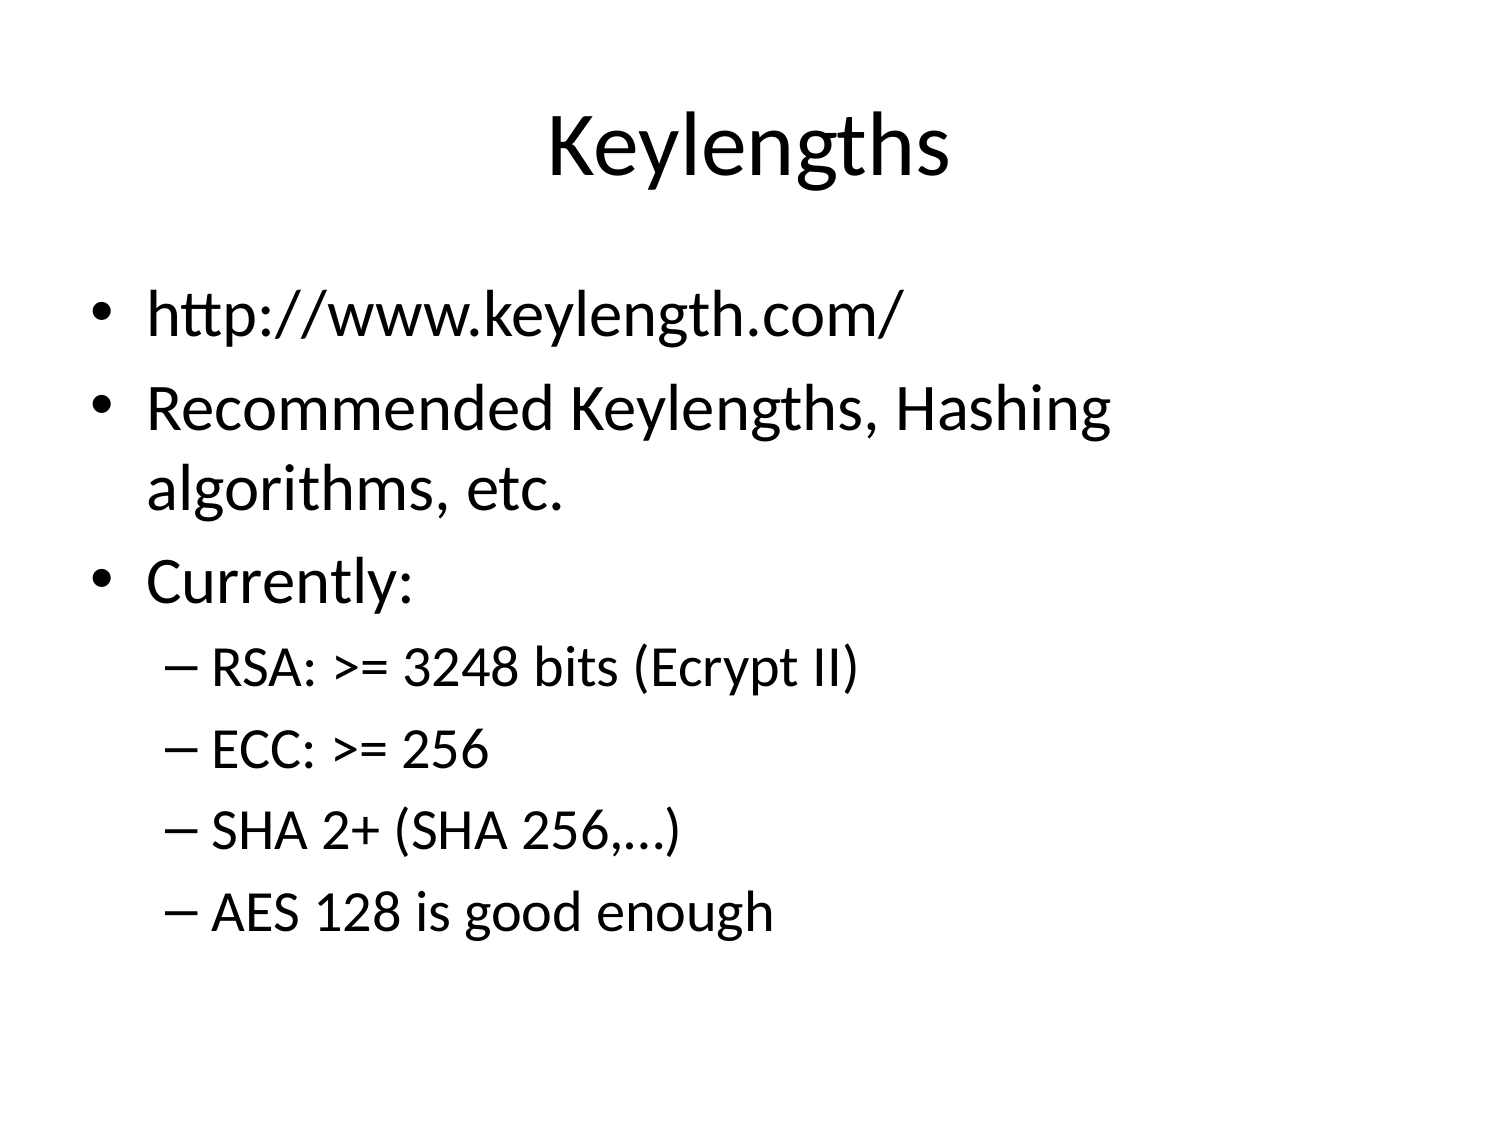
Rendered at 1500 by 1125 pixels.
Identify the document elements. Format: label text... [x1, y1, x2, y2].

title Keylengths [75, 45, 1425, 233]
list http://www.keylength.com/ Recommended Keylengths, Hashing algorithms, etc. Currently: RSA: >= 3248 bits (Ecrypt II) ECC: >= 256 SHA 2+ (SHA 256,…) AES 128 is good enough [75, 262, 1425, 1005]
